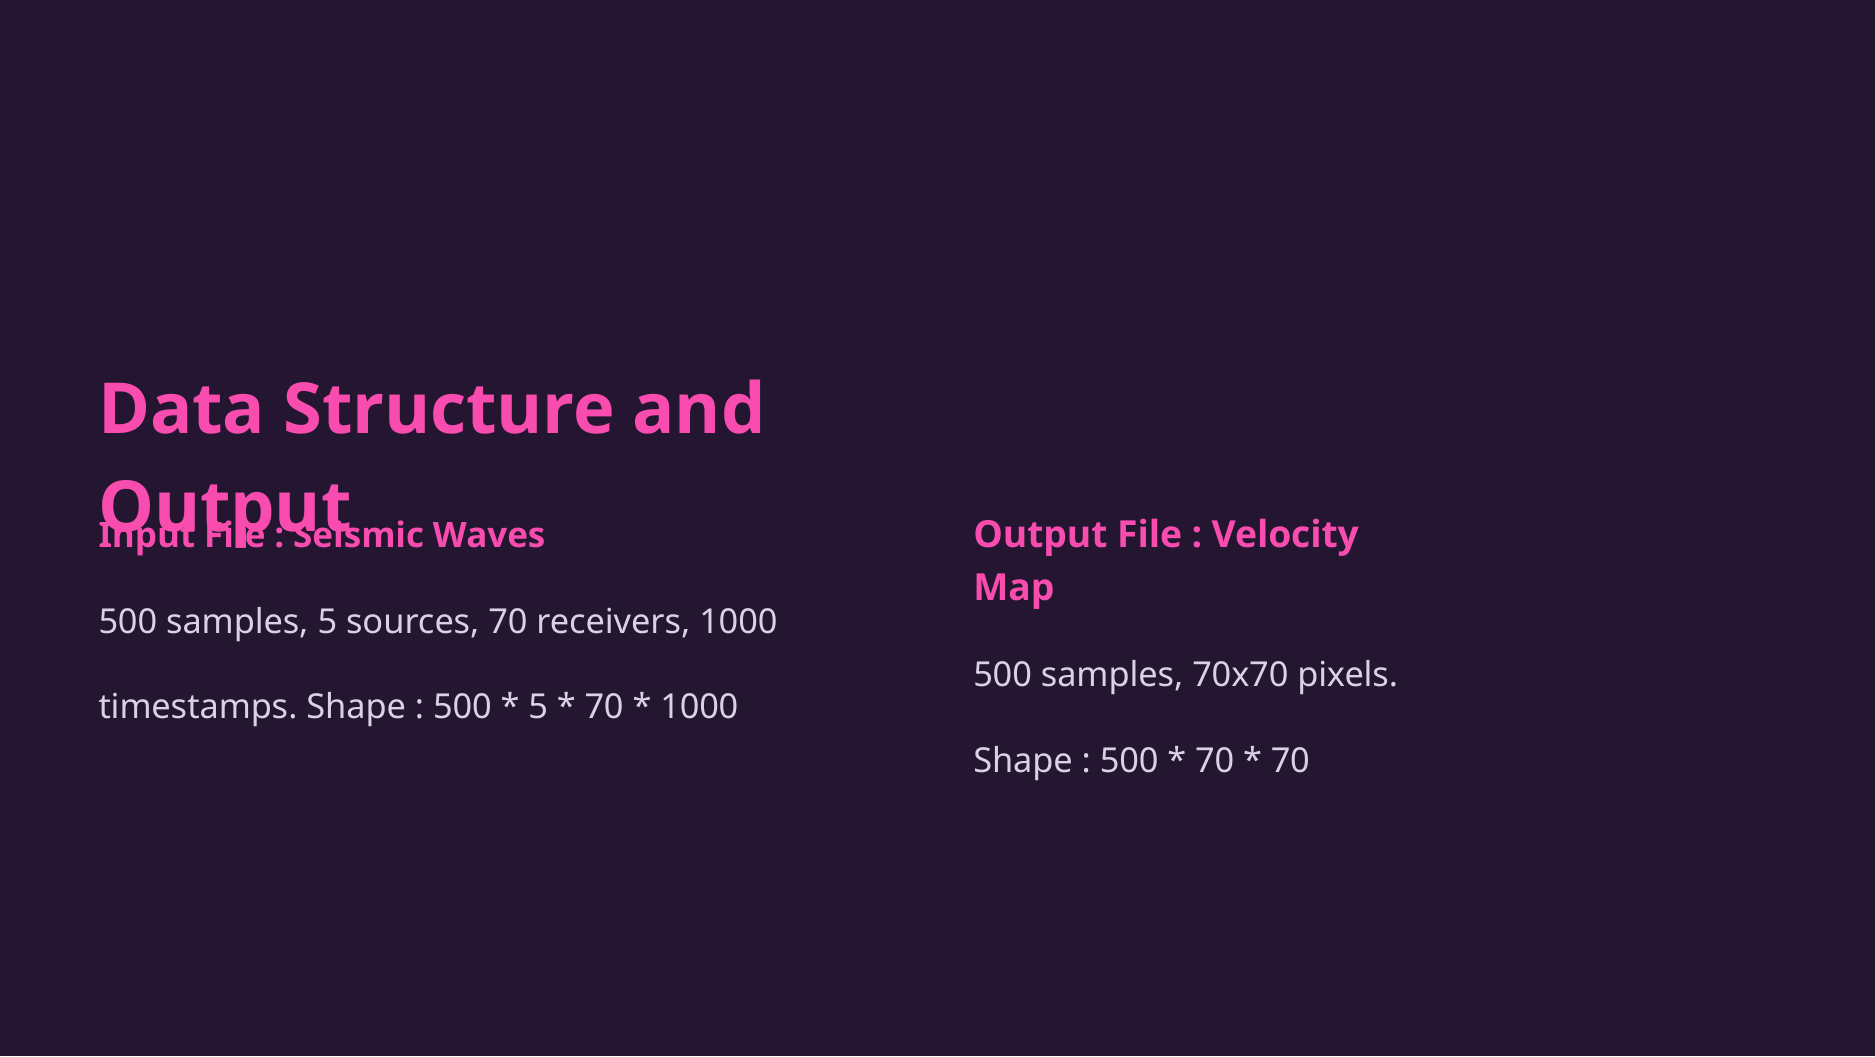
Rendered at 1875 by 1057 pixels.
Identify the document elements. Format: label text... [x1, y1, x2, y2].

text_box Data Structure and Output [98, 348, 995, 546]
text_box Output File : Velocity Map 500 samples, 70x70 pixels. Shape : 500 * 70 * 70 [973, 503, 1440, 780]
text_box Input File : Seismic Waves 500 samples, 5 sources, 70 receivers, 1000 timestamps. Shape : 500 * 5 * 70 * 1000 [98, 504, 805, 726]
